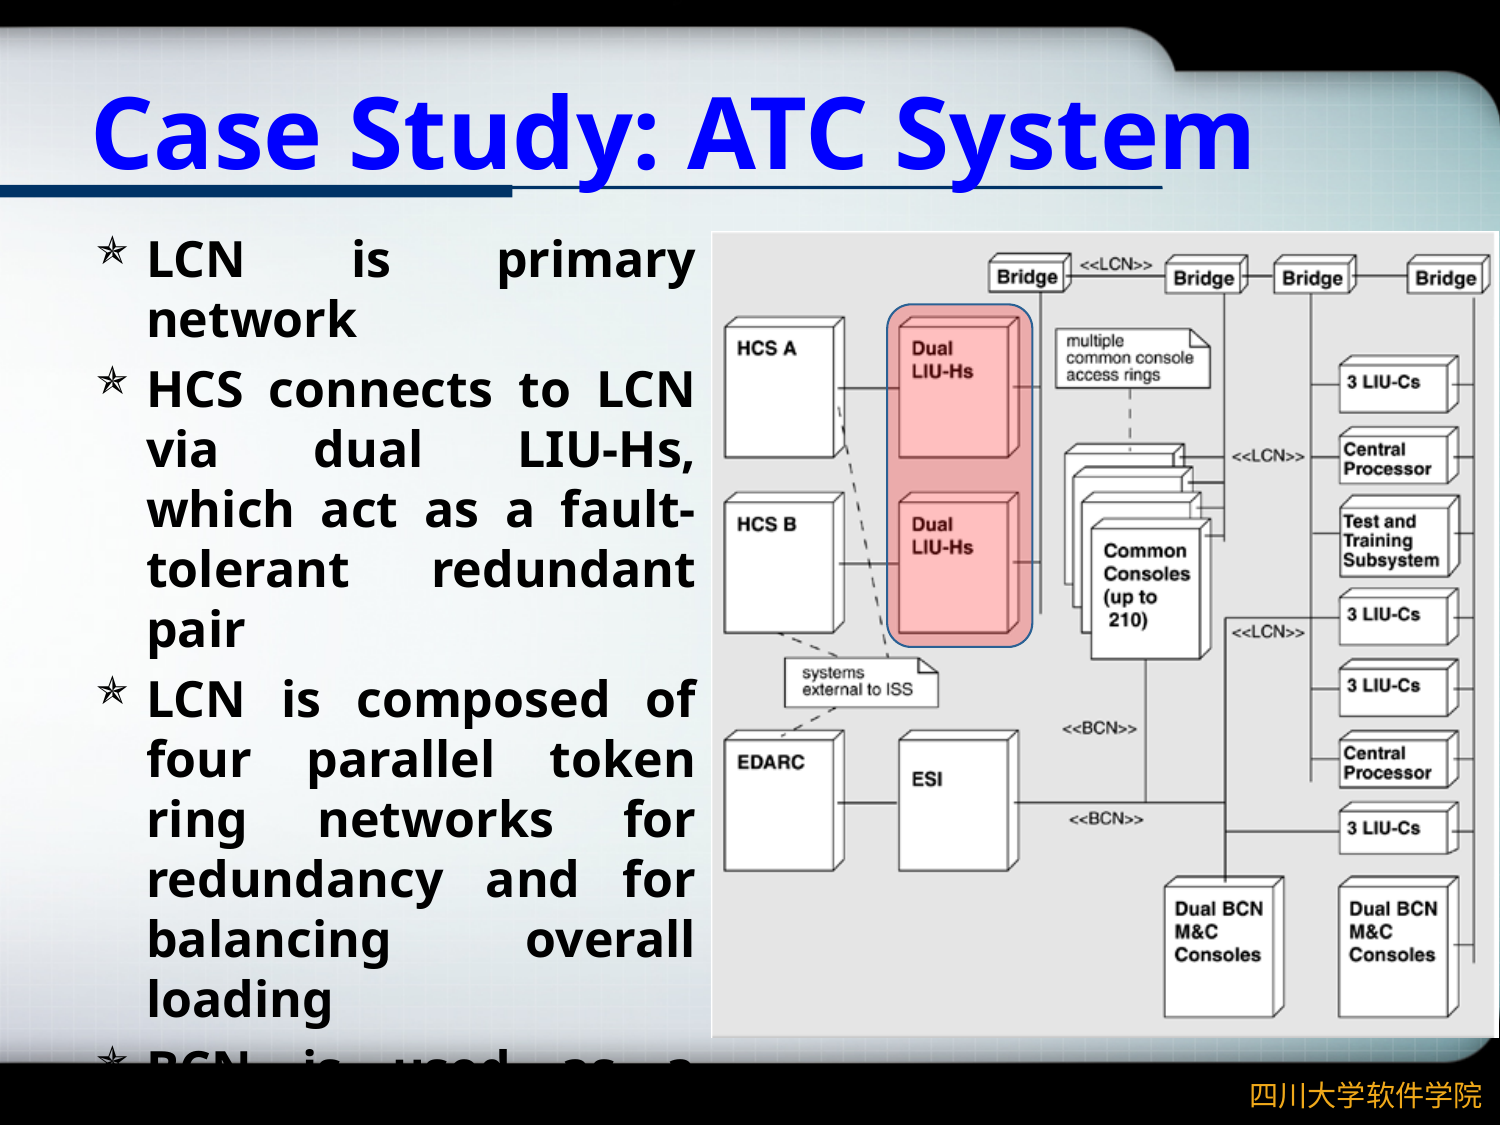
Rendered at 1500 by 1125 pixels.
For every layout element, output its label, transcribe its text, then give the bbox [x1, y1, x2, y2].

title Case Study: ATC System [75, 78, 1500, 180]
text_box LCN is primary network HCS connects to LCN via dual LIU-Hs, which act as a fault-tolerant redundant pair LCN is composed of four parallel token ring networks for redundancy and for balancing overall loading BCN is used as a backup network for LCN [75, 219, 712, 1083]
picture [0, 0, 1500, 1125]
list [711, 231, 1499, 1038]
